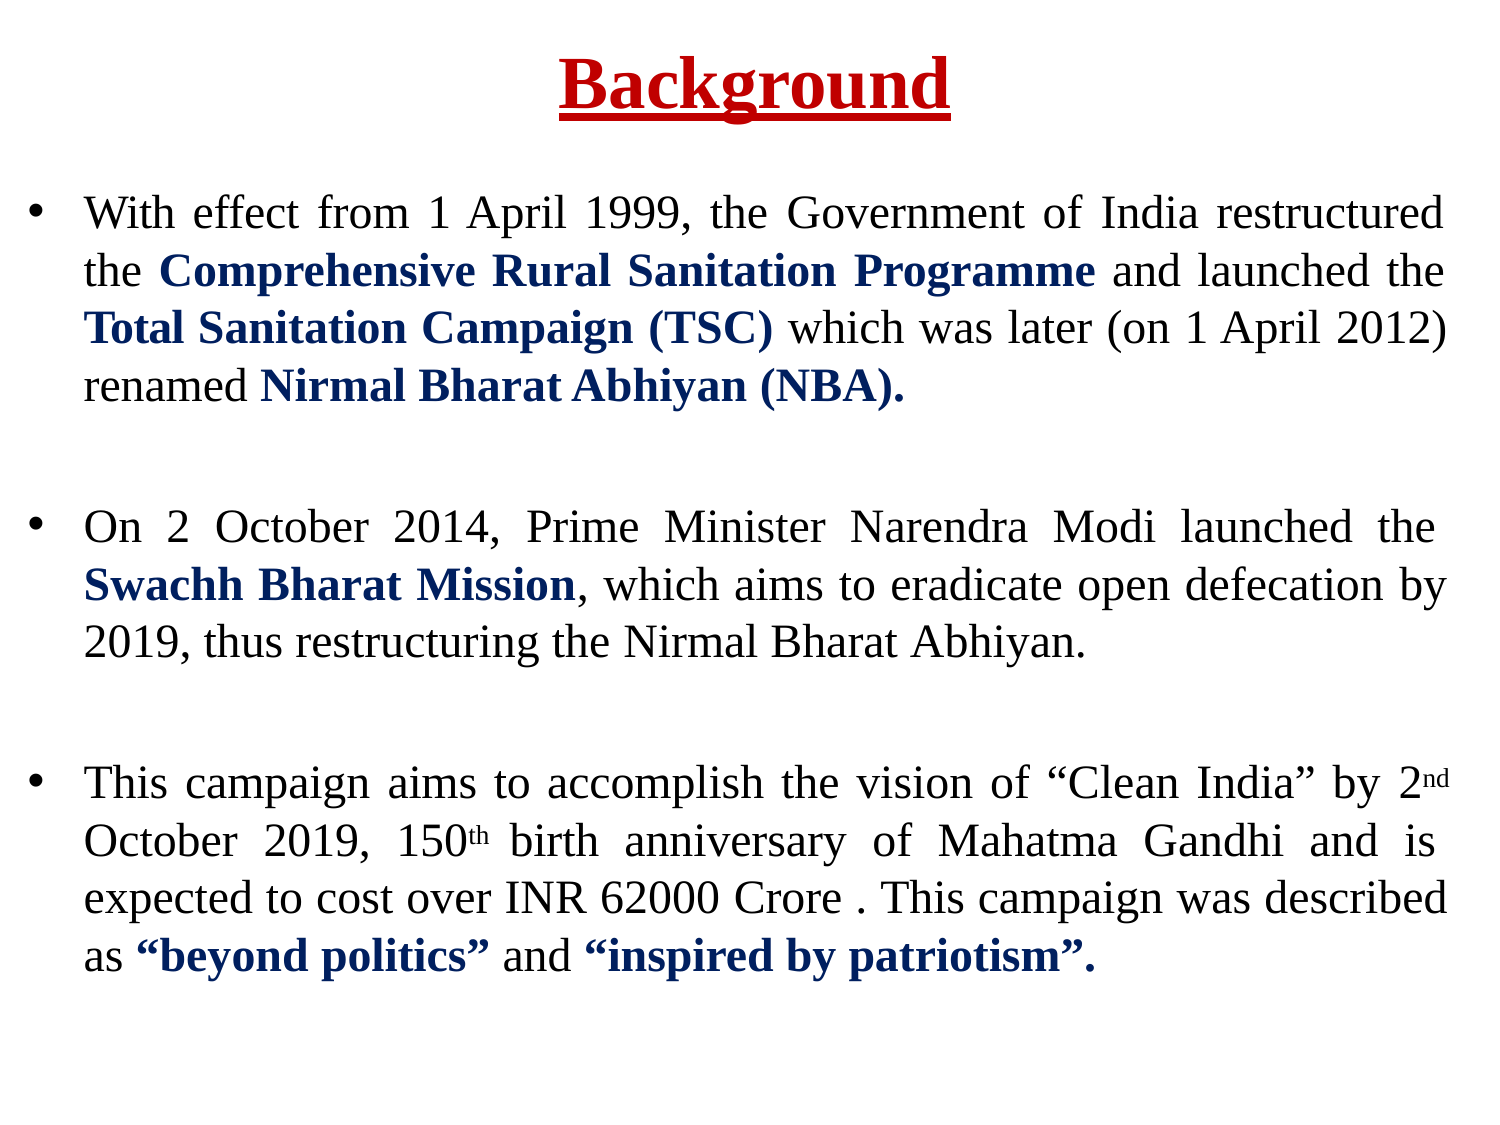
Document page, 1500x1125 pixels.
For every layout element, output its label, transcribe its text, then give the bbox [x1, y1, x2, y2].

text_box With effect from 1 April 1999, the Government of India restructured the Comprehensive Rural Sanitation Programme and launched the Total Sanitation Campaign (TSC) which was later (on 1 April 2012) renamed Nirmal Bharat Abhiyan (NBA). On 2 October 2014, Prime Minister Narendra Modi launched the Swachh Bharat Mission, which aims to eradicate open defecation by 2019, thus restructuring the Nirmal Bharat Abhiyan. This campaign aims to accomplish the vision of “Clean India” by 2nd October 2019, 150th birth anniversary of Mahatma Gandhi and is expected to cost over INR 62000 Crore . This campaign was described as “beyond politics” and “inspired by patriotism”. [25, 178, 1463, 981]
title Background [556, 31, 956, 178]
